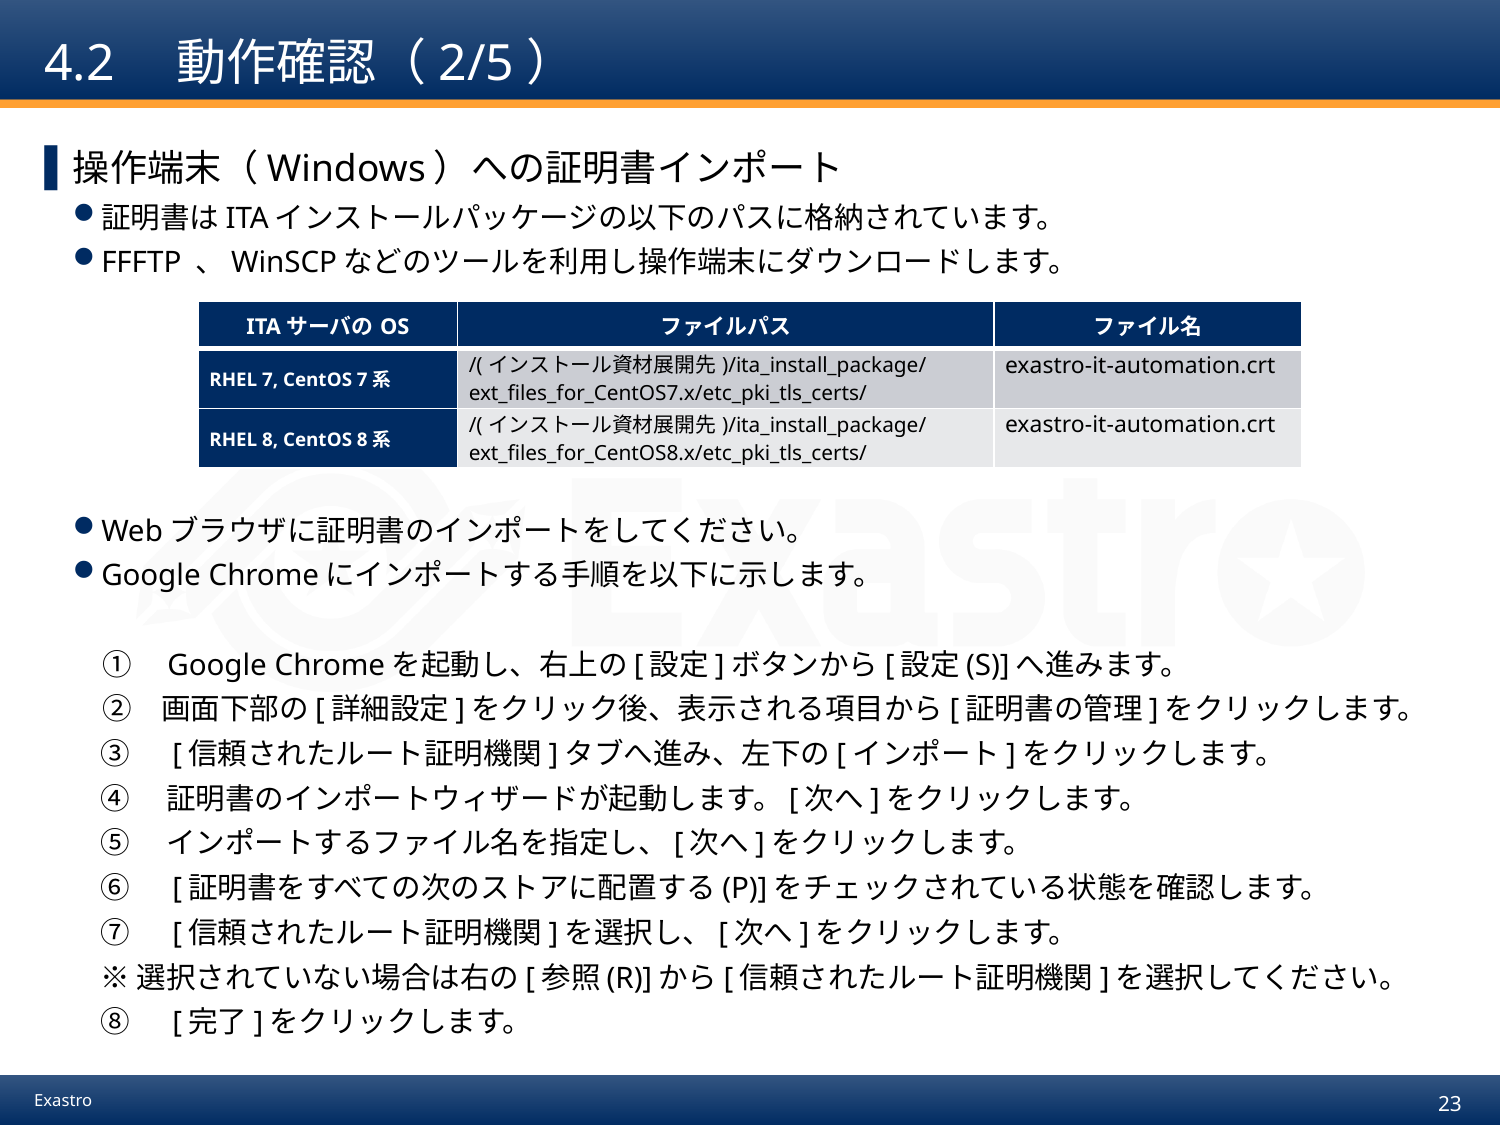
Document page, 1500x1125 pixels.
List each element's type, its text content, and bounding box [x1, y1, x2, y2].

list 操作端末（Windows）への証明書インポート 証明書はITAインストールパッケージの以下のパスに格納されています。 FFFTP 、WinSCPなどのツールを利用し操作端末にダウンロードします。 Webブラウザに証明書のインポートをしてください。 Google Chromeにインポートする手順を以下に示します。 ① Google Chromeを起動し、右上の[設定]ボタンから[設定(S)]へ進みます。 ② 画面下部の[詳細設定]をクリック後、表示される項目から[証明書の管理]をクリックします。 ③ [信頼されたルート証明機関]タブへ進み、左下の[インポート]をクリックします。 ④ 証明書のインポートウィザードが起動します。[次へ]をクリックします。 ⑤ インポートするファイル名を指定し、[次へ]をクリックします。 ⑥ [証明書をすべての次のストアに配置する(P)]をチェックされている状態を確認します。 ⑦ [信頼されたルート証明機関]を選択し、[次へ]をクリックします。 ※選択されていない場合は右の[参照(R)]から[信頼されたルート証明機関]を選択してください。 ⑧ [完了]をクリックします。 [29, 137, 1500, 1059]
table_header ITAサーバのOS [199, 302, 457, 346]
table_header ファイルパス [458, 302, 993, 346]
table_header ファイル名 [995, 302, 1301, 346]
table_cell exastro-it-automation.crt [995, 409, 1301, 467]
table_cell /(インストール資材展開先)/ita_install_package/ext_files_for_CentOS8.x/etc_pki_tls_certs/ [458, 409, 993, 467]
table_cell RHEL 7, CentOS 7系 [199, 351, 457, 408]
table_cell exastro-it-automation.crt [995, 351, 1301, 408]
picture [0, 0, 1500, 1125]
table_cell RHEL 8, CentOS 8系 [199, 409, 457, 467]
title 4.2 動作確認（2/5） [29, 18, 1471, 96]
table_cell /(インストール資材展開先)/ita_install_package/ext_files_for_CentOS7.x/etc_pki_tls_certs/ [458, 351, 993, 408]
